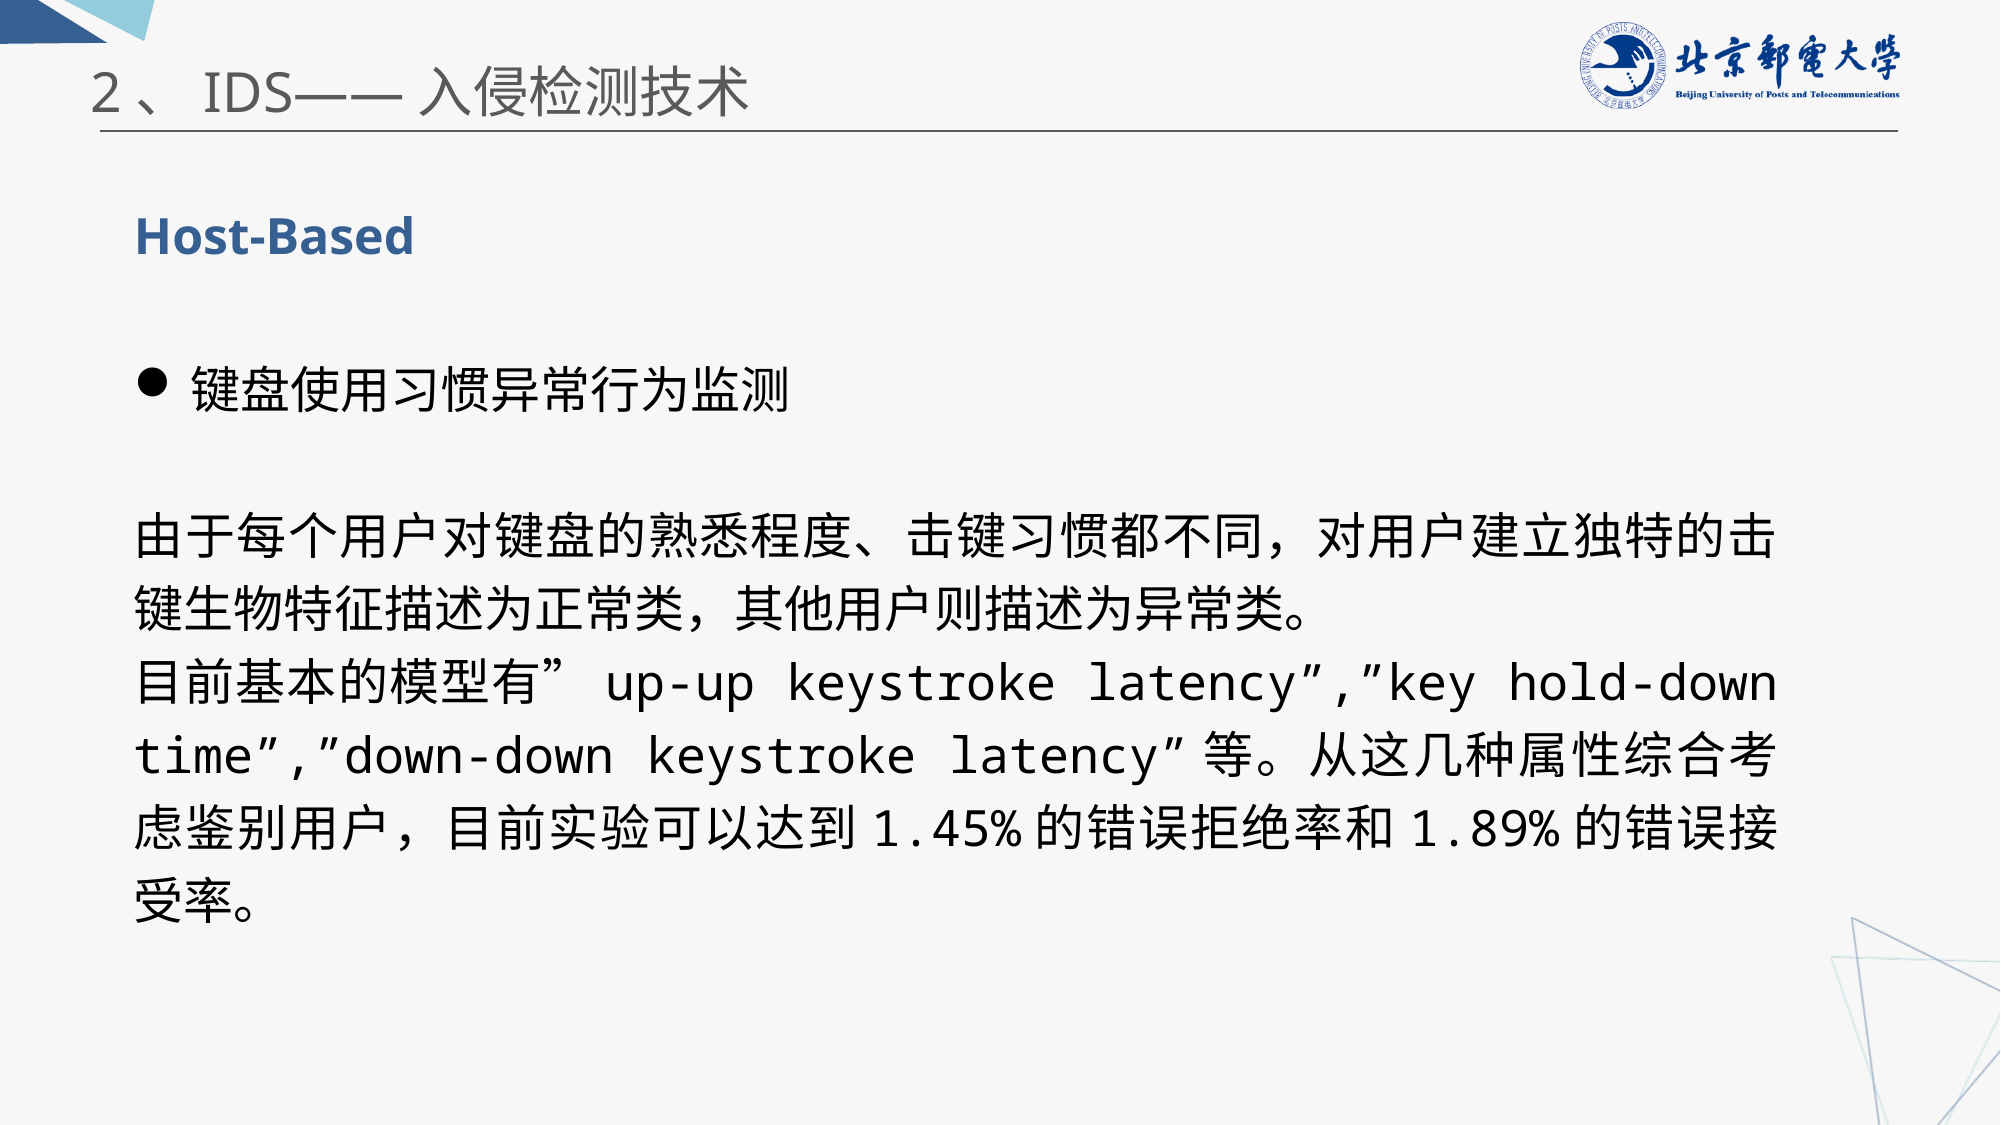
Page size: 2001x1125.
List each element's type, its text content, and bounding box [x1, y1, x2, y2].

text_box Host-Based [119, 197, 632, 273]
picture [1831, 918, 2000, 1124]
picture [1580, 22, 1900, 109]
text_box 2、IDS——入侵检测技术 [75, 49, 766, 131]
text_box 键盘使用习惯异常行为监测 由于每个用户对键盘的熟悉程度、击键习惯都不同，对用户建立独特的击键生物特征描述为正常类，其他用户则描述为异常类。 目前基本的模型有”up-up keystroke latency”,”key hold-down time”,”down-down keystroke latency”等。从这几种属性综合考虑鉴别用户，目前实验可以达到1.45%的错误拒绝率和1.89%的错误接受率。 [119, 338, 1794, 1083]
